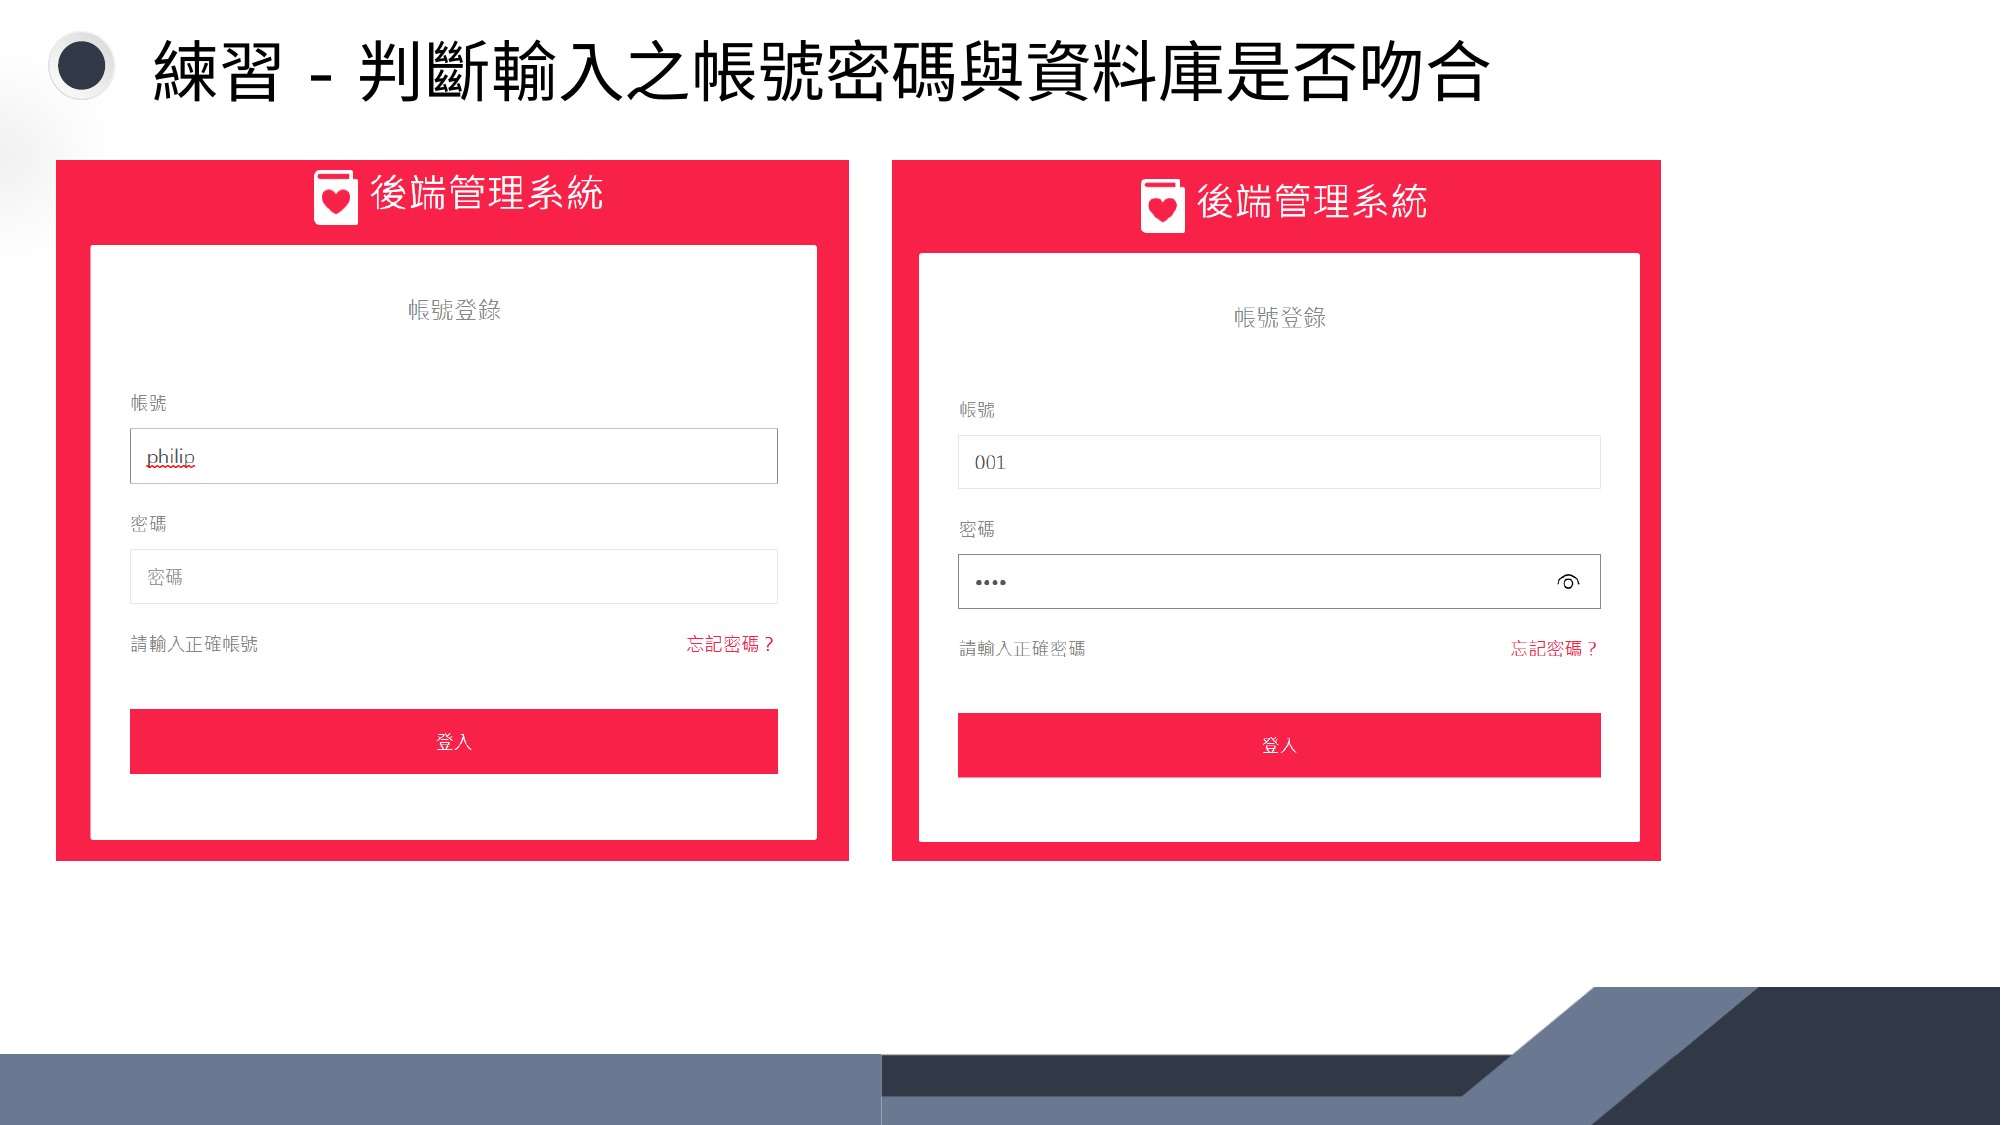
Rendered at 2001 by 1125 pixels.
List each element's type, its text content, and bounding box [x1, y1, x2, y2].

picture [892, 160, 1661, 861]
picture [56, 160, 849, 861]
title 練習-判斷輸入之帳號密碼與資料庫是否吻合 [137, 28, 1893, 122]
picture [881, 987, 2000, 1125]
